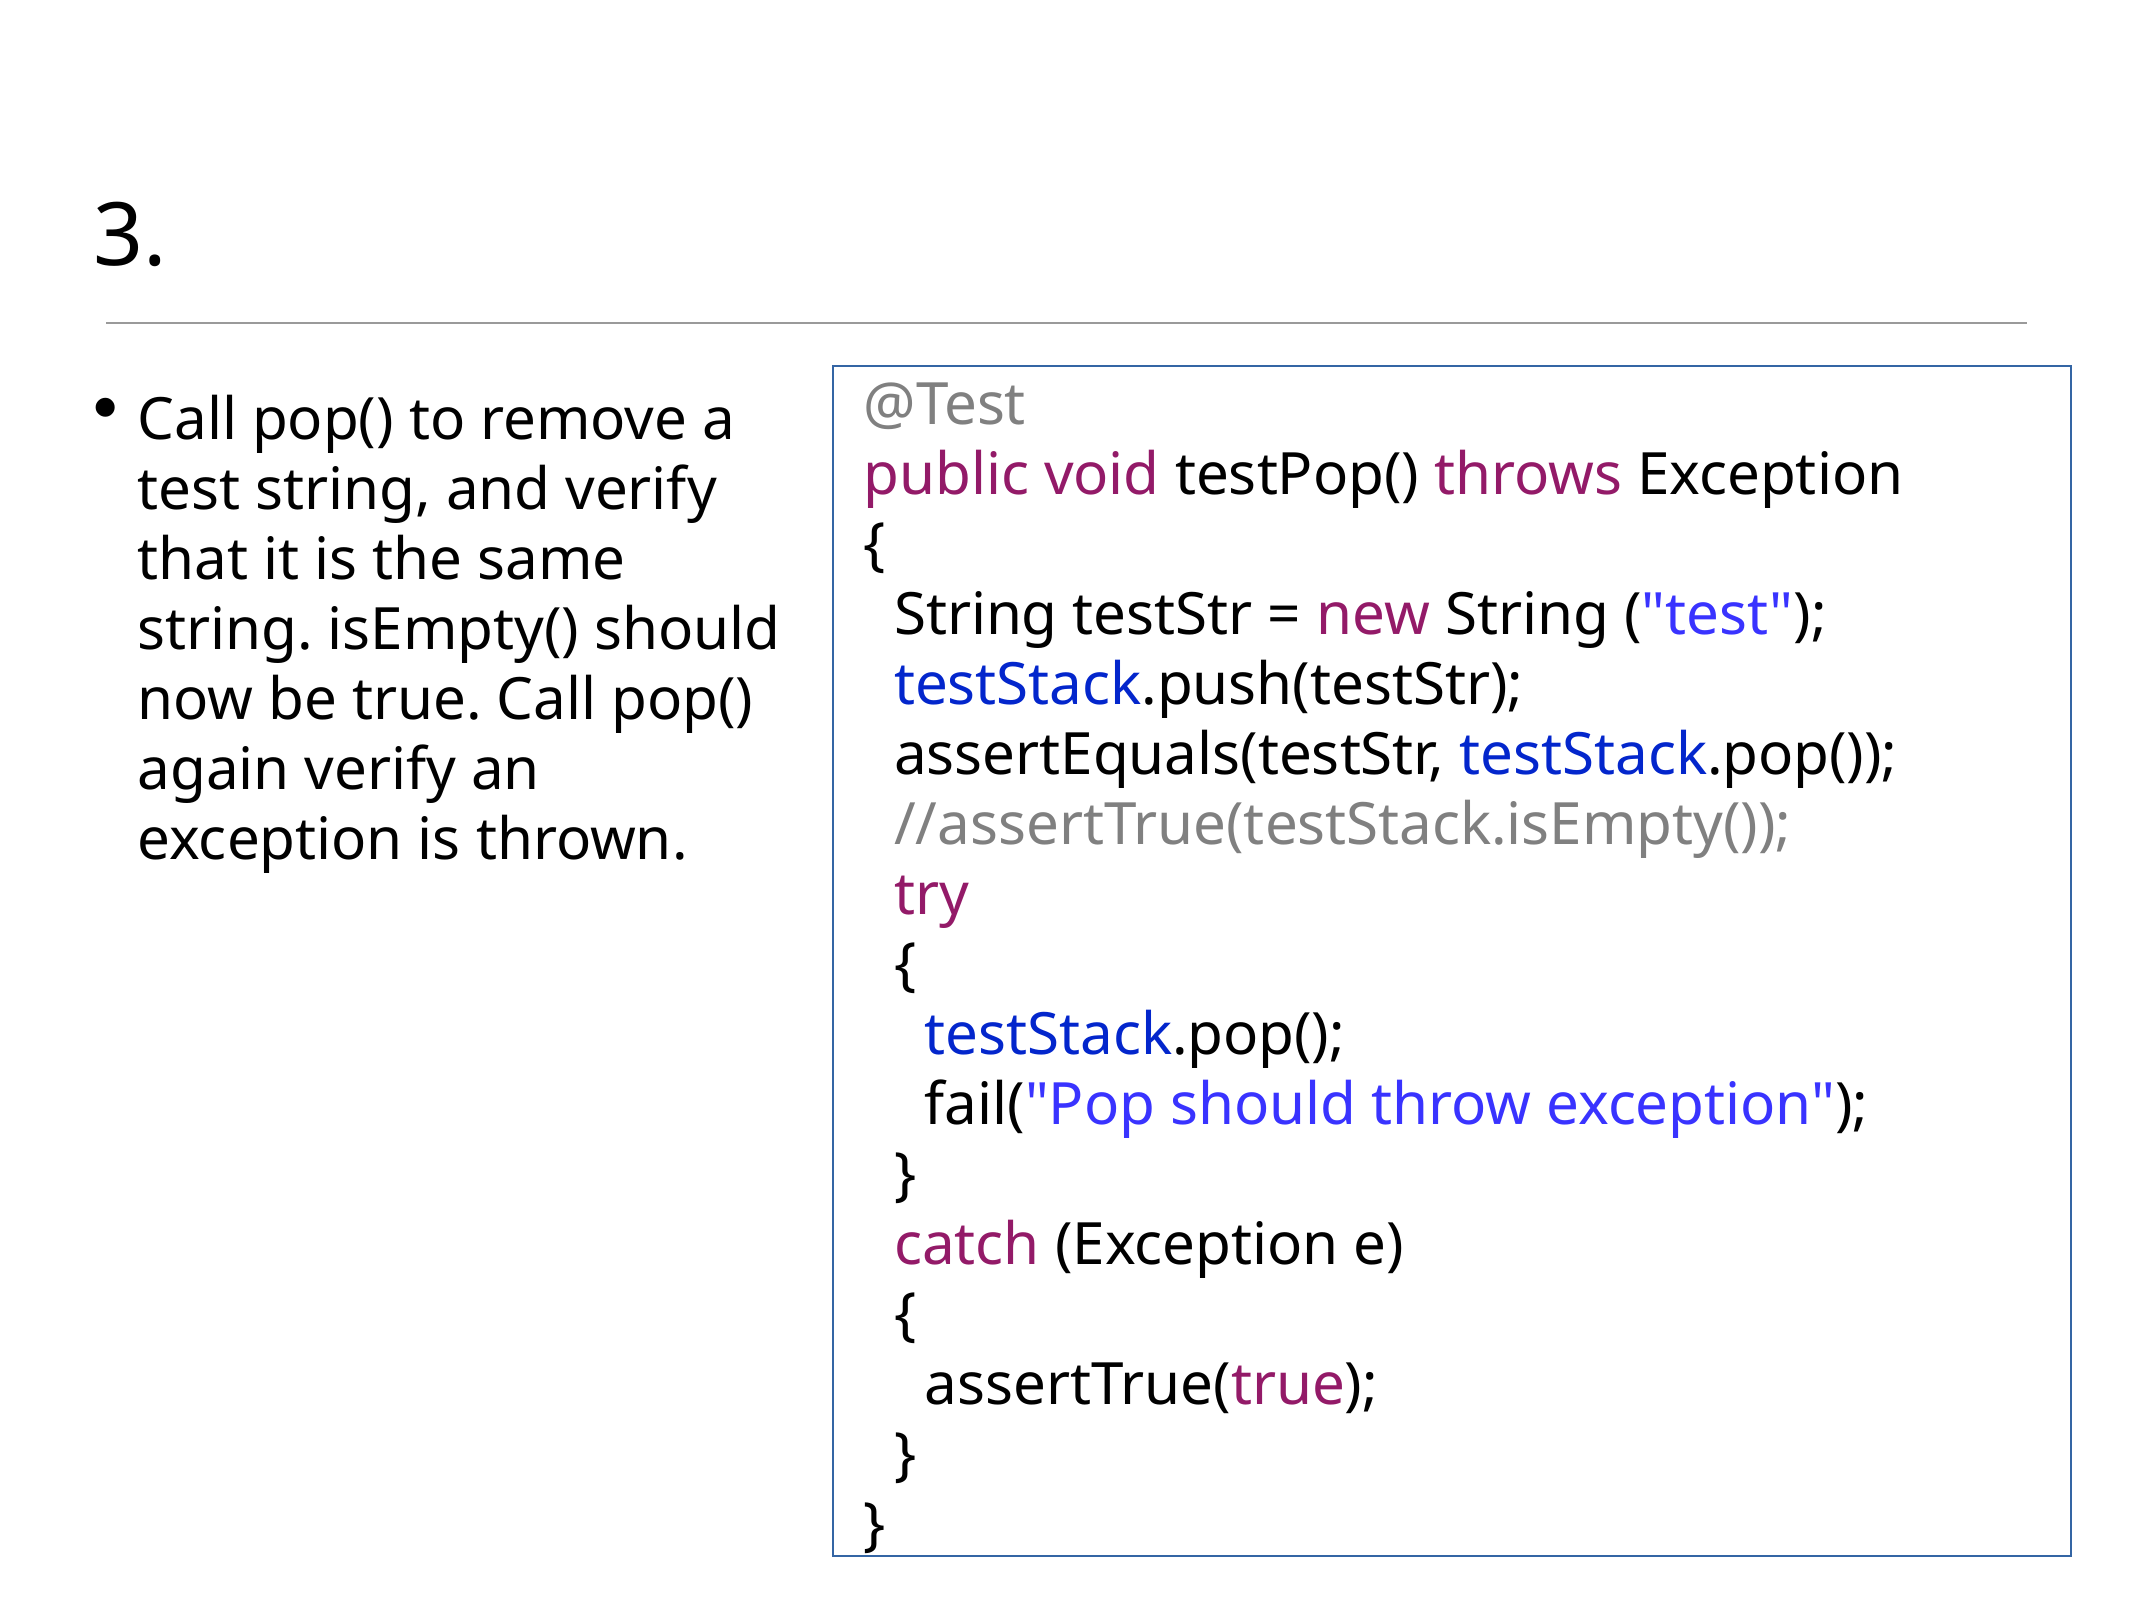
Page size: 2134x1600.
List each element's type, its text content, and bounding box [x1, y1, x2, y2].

list Call pop() to remove a test string, and verify that it is the same string. isEmpty() should now be true. Call pop() again verify an exception is thrown. [93, 380, 805, 1459]
title 3. [93, 53, 2041, 284]
text_box @Test public void testPop() throws Exception { String testStr = new String ("test"); testStack.push(testStr); assertEquals(testStr, testStack.pop()); //assertTrue(testStack.isEmpty()); try { testStack.pop(); fail("Pop should throw exception"); } catch (Exception e) { assertTrue(true); } } [833, 366, 2071, 1556]
